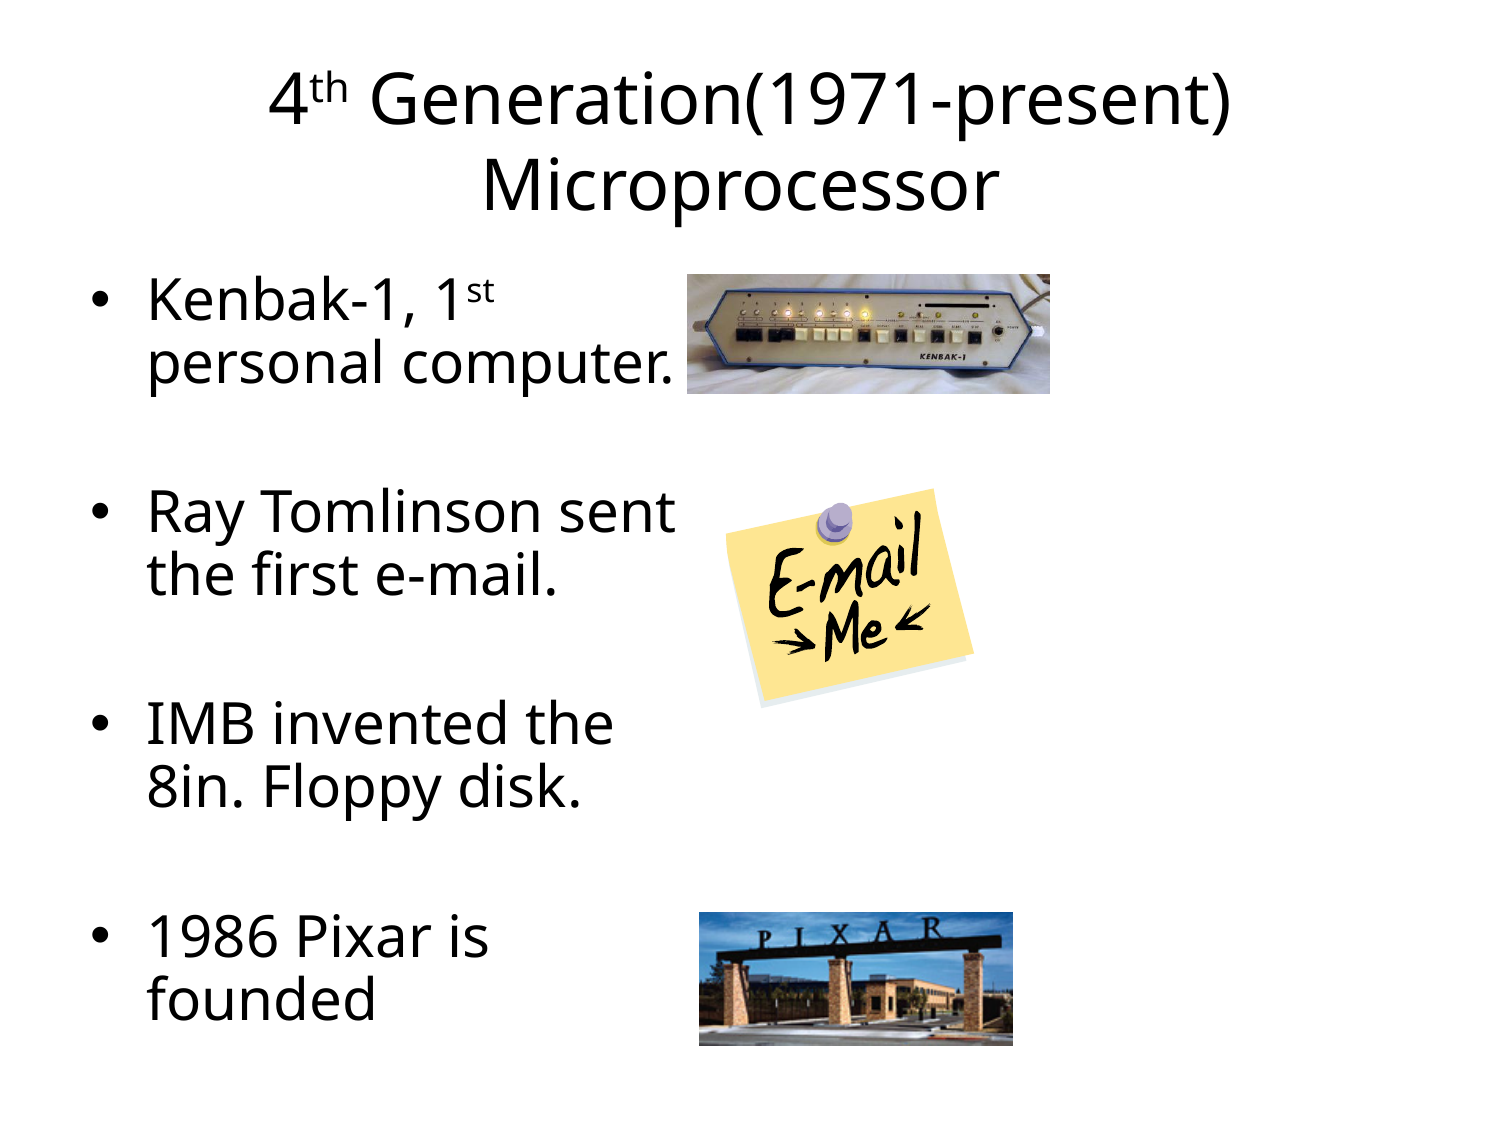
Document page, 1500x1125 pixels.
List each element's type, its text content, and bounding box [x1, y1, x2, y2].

title 4th Generation(1971-present) Microprocessor [75, 45, 1425, 233]
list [724, 487, 976, 710]
list Kenbak-1, 1st personal computer. Ray Tomlinson sent the first e-mail. IMB invented the 8in. Floppy disk. 1986 Pixar is founded [75, 262, 738, 1005]
picture [687, 274, 1051, 394]
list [699, 912, 1013, 1046]
